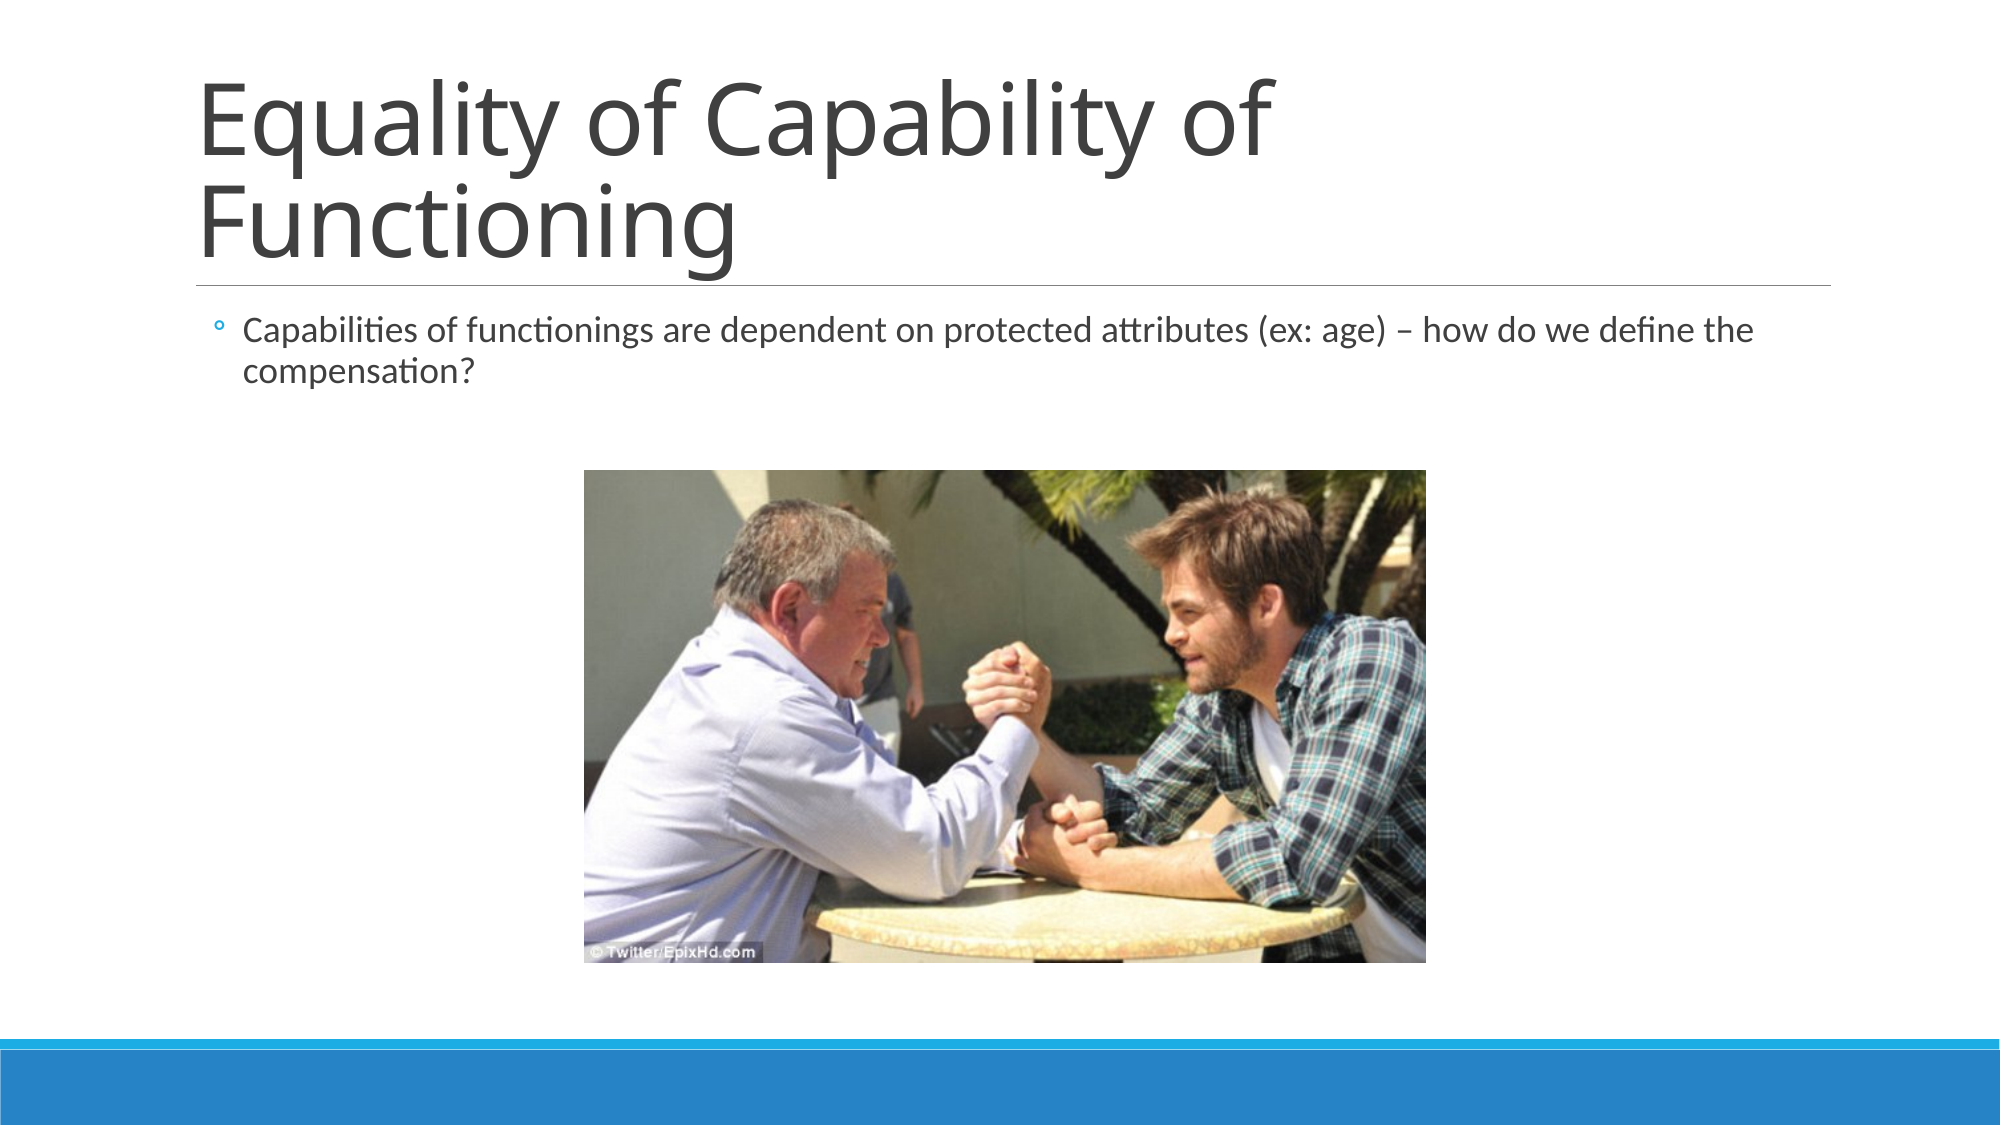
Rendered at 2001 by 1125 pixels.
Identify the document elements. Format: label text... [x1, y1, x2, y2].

list Capabilities of functionings are dependent on protected attributes (ex: age) – how do we define the compensation? [180, 302, 1830, 963]
picture [583, 469, 1427, 964]
title Equality of Capability of Functioning [180, 47, 1830, 285]
